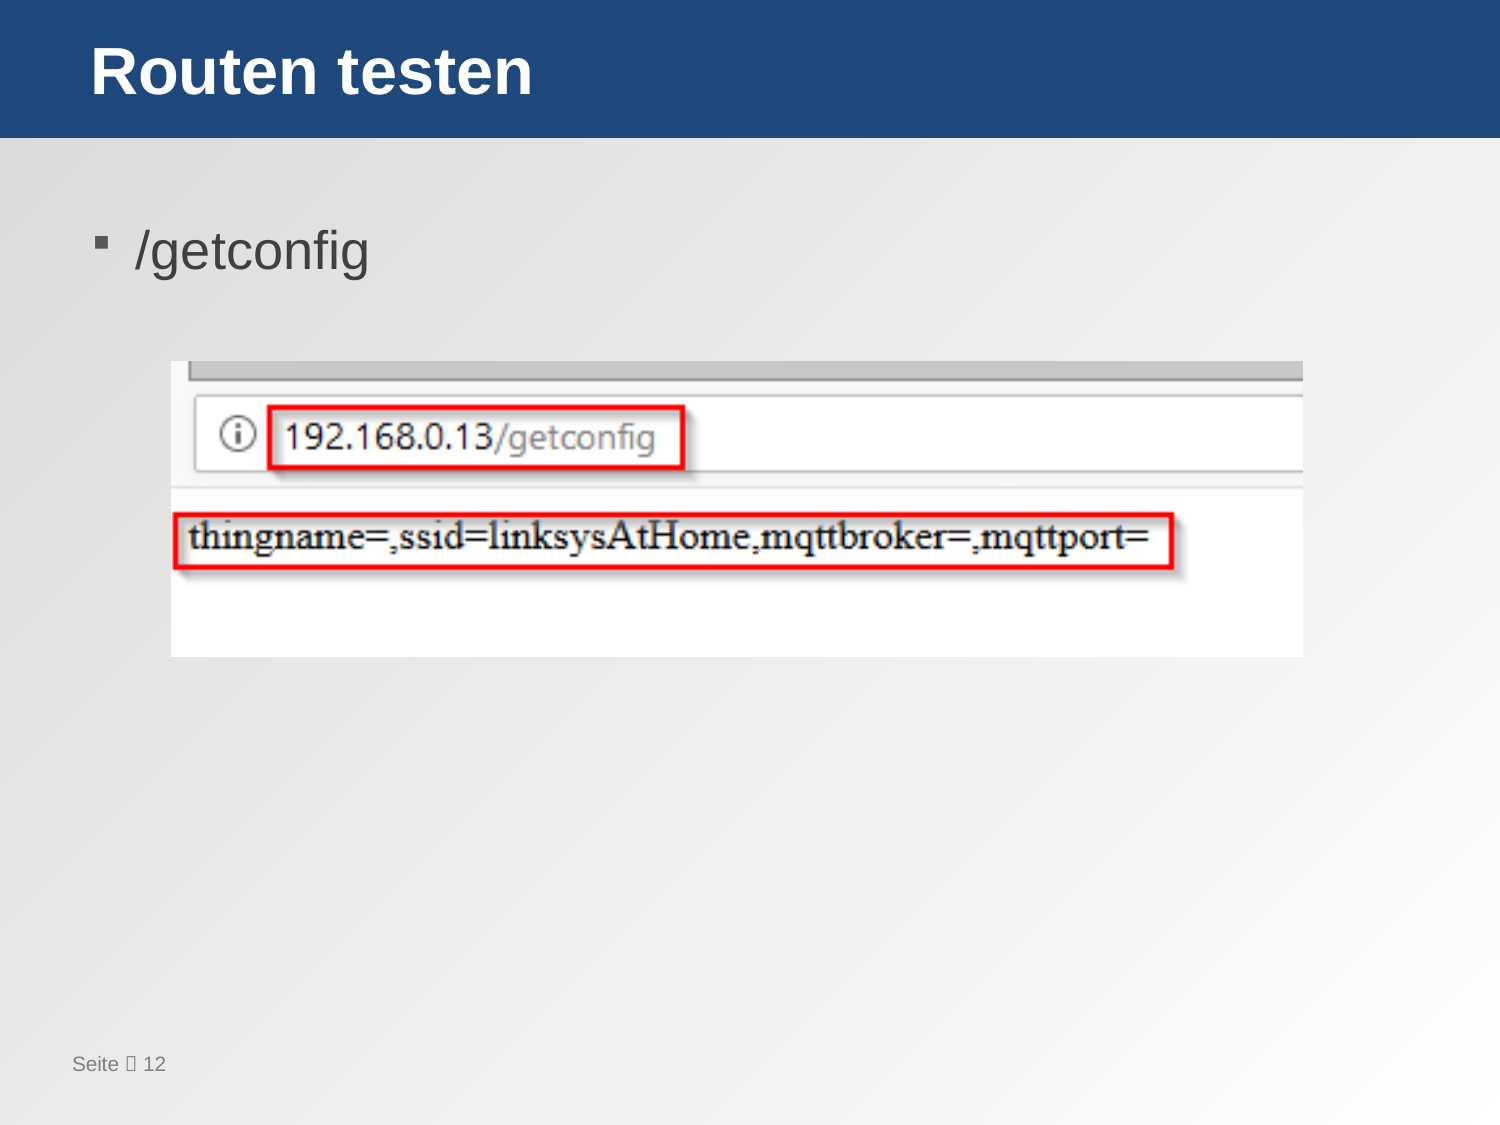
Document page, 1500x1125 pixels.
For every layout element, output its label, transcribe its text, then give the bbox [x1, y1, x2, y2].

picture [170, 361, 1303, 658]
list /getconfig [76, 208, 1424, 964]
title Routen testen [75, 20, 1425, 208]
